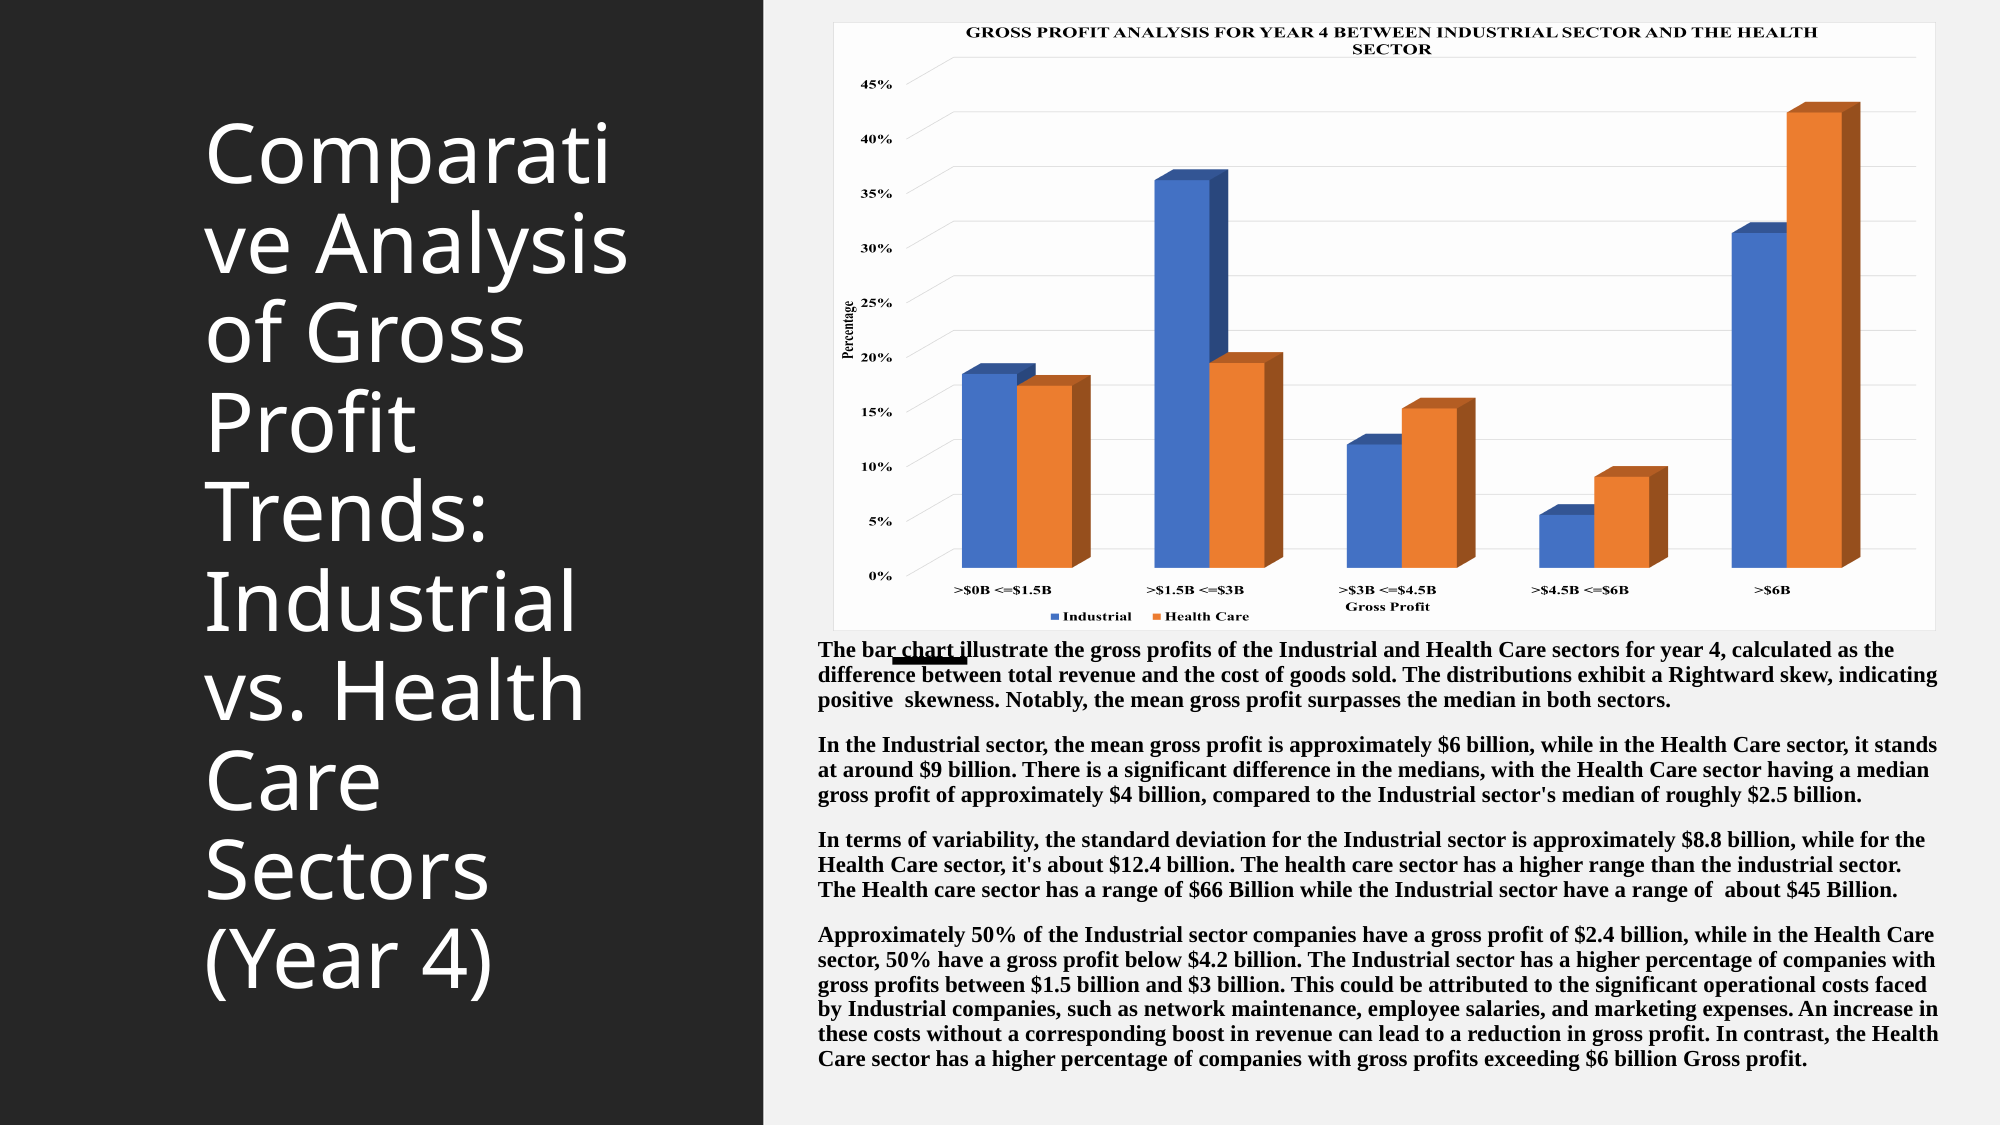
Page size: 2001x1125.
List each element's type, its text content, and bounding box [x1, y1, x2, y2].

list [833, 22, 1936, 631]
title Comparative Analysis of Gross Profit Trends: Industrial vs. Health Care Sectors (Year 4) [189, 104, 668, 1020]
text_box [764, 0, 2000, 1125]
list The bar chart illustrate the gross profits of the Industrial and Health Care sectors for year 4, calculated as the difference between total revenue and the cost of goods sold. The distributions exhibit a Rightward skew, indicating positive skewness. Notably, the mean gross profit surpasses the median in both sectors. In the Industrial sector, the mean gross profit is approximately $6 billion, while in the Health Care sector, it stands at around $9 billion. There is a significant difference in the medians, with the Health Care sector having a median gross profit of approximately $4 billion, compared to the Industrial sector's median of roughly $2.5 billion. In terms of variability, the standard deviation for the Industrial sector is approximately $8.8 billion, while for the Health Care sector, it's about $12.4 billion. The health care sector has a higher range than the industrial sector. The Health care sector has a range of $66 Billion while the Industrial sector have a range of about $45 Billion. Approximately 50% of the Industrial sector companies have a gross profit of $2.4 billion, while in the Health Care sector, 50% have a gross profit below $4.2 billion. The Industrial sector has a higher percentage of companies with gross profits between $1.5 billion and $3 billion. This could be attributed to the significant operational costs faced by Industrial companies, such as network maintenance, employee salaries, and marketing expenses. An increase in these costs without a corresponding boost in revenue can lead to a reduction in gross profit. In contrast, the Health Care sector has a higher percentage of companies with gross profits exceeding $6 billion Gross profit. [802, 630, 1961, 1103]
text_box [0, 0, 764, 1125]
